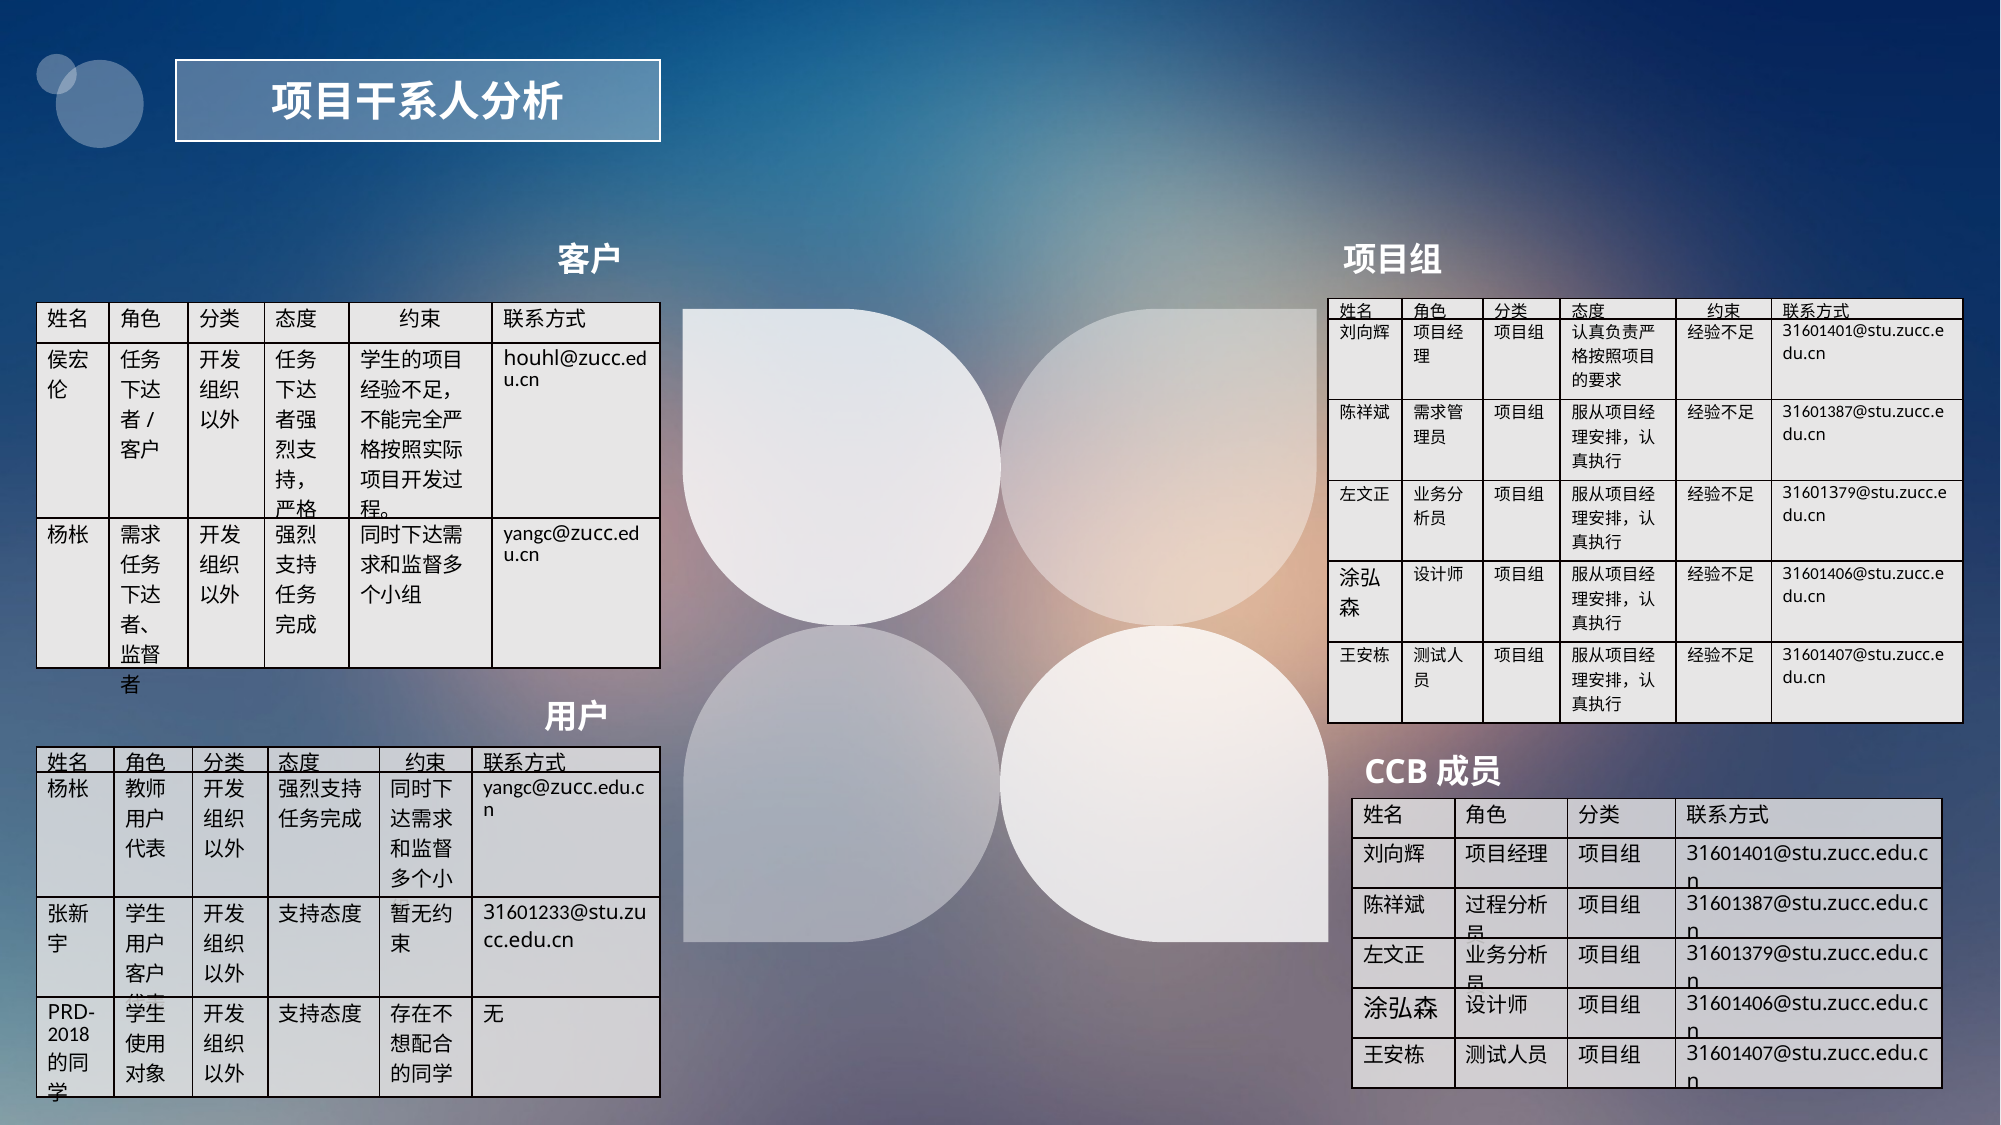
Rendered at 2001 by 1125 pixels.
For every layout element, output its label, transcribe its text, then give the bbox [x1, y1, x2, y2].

table_cell 认真负责严格按照项目的要求 [1561, 320, 1675, 399]
table_cell 项目组 [1484, 562, 1559, 641]
table_cell 存在不想配合的同学 [380, 998, 471, 1096]
table_cell 陈祥斌 [1353, 889, 1454, 937]
table_header 联系方式 [1676, 799, 1941, 837]
table_header 角色 [1456, 799, 1567, 837]
table_header 角色 [115, 748, 192, 771]
table_cell 同时下达需求和监督多个小组 [350, 519, 491, 667]
table_cell 无 [473, 998, 659, 1096]
table_cell 王安栋 [1353, 1039, 1454, 1087]
table_cell 服从项目经理安排，认真执行 [1561, 562, 1675, 641]
table_cell yangc@zucc.edu.cn [493, 519, 659, 667]
table_cell 31601387@stu.zucc.edu.cn [1772, 400, 1962, 480]
table_cell 经验不足 [1677, 643, 1771, 722]
table_cell 左文正 [1353, 939, 1454, 987]
text_box [683, 625, 1000, 943]
table_cell 31601379@stu.zucc.edu.cn [1772, 481, 1962, 560]
table_header 联系方式 [1772, 299, 1962, 318]
text_box [175, 133, 661, 142]
table_cell 开发组织以外 [193, 998, 267, 1096]
table_cell 过程分析员 [1456, 889, 1567, 937]
table_header 约束 [380, 748, 471, 771]
table_header 分类 [193, 748, 267, 771]
table_header 约束 [1677, 299, 1771, 318]
table_header 姓名 [37, 748, 113, 771]
table_cell 项目组 [1484, 400, 1559, 480]
table_cell 31601401@stu.zucc.edu.cn [1772, 320, 1962, 399]
table_cell 需求管理员 [1403, 400, 1482, 480]
table_cell 开发组织以外 [189, 519, 264, 667]
table_header 姓名 [37, 303, 108, 342]
table_cell 31601233@stu.zucc.edu.cn [473, 898, 659, 996]
table_cell 项目组 [1484, 481, 1559, 560]
table_cell 刘向辉 [1353, 839, 1454, 887]
table_header 态度 [269, 748, 379, 771]
table_cell 项目组 [1484, 643, 1559, 722]
table_header 联系方式 [493, 303, 659, 342]
text_box 项目干系人分析 [161, 67, 675, 133]
text_box 用户 [529, 687, 626, 743]
table_cell 项目组 [1568, 839, 1675, 887]
table_cell 教师用户代表 [115, 773, 192, 896]
table_header 姓名 [1329, 299, 1401, 318]
table_cell 左文正 [1329, 481, 1401, 560]
table_cell 任务下达者/客户 [110, 344, 187, 517]
table_header 分类 [1568, 799, 1675, 837]
table_cell houhl@zucc.edu.cn [493, 344, 659, 517]
table_header 分类 [189, 303, 264, 342]
table_header 联系方式 [473, 748, 659, 771]
table_cell 31601401@stu.zucc.edu.cn [1676, 839, 1941, 887]
table_cell 任务下达者强烈支持，严格约束 [265, 344, 348, 517]
table_cell 项目组 [1568, 1039, 1675, 1087]
table_cell 31601406@stu.zucc.edu.cn [1772, 562, 1962, 641]
table_header 约束 [350, 303, 491, 342]
text_box CCB成员 [1349, 742, 1518, 798]
table_cell 需求任务下达者、监督者 [110, 519, 187, 667]
table_cell 刘向辉 [1329, 320, 1401, 399]
text_box [1000, 308, 1317, 626]
table_cell 31601387@stu.zucc.edu.cn [1676, 889, 1941, 937]
table_cell 经验不足 [1677, 562, 1771, 641]
table_cell 服从项目经理安排，认真执行 [1561, 400, 1675, 480]
table_cell 杨枨 [37, 519, 108, 667]
table_cell 开发组织以外 [189, 344, 264, 517]
table_header 角色 [1403, 299, 1482, 318]
table_cell 强烈支持任务完成 [269, 773, 379, 896]
text_box 客户 [542, 231, 639, 286]
table_cell 侯宏伦 [37, 344, 108, 517]
table_cell 杨枨 [37, 773, 113, 896]
table_cell 项目经理 [1403, 320, 1482, 399]
table_cell 项目组 [1568, 889, 1675, 937]
text_box [175, 59, 661, 67]
table_cell 项目组 [1568, 989, 1675, 1037]
table_cell 31601379@stu.zucc.edu.cn [1676, 939, 1941, 987]
table_cell 学生用户客户代表 [115, 898, 192, 996]
text_box [682, 308, 1001, 626]
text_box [36, 53, 144, 149]
table_cell 学生使用对象 [115, 998, 192, 1096]
table_cell 服从项目经理安排，认真执行 [1561, 643, 1675, 722]
table_cell 同时下达需求和监督多个小组 [380, 773, 471, 896]
table_cell 王安栋 [1329, 643, 1401, 722]
table_cell 张新宇 [37, 898, 113, 996]
table_header 态度 [1561, 299, 1675, 318]
table_cell 项目经理 [1456, 839, 1567, 887]
picture [0, 0, 2001, 1125]
table_cell 31601407@stu.zucc.edu.cn [1772, 643, 1962, 722]
table_cell 涂弘森 [1329, 562, 1401, 641]
table_cell 涂弘森 [1353, 989, 1454, 1037]
table_cell 测试人员 [1403, 643, 1482, 722]
text_box 项目组 [1328, 231, 1459, 286]
table_cell 开发组织以外 [193, 773, 267, 896]
table_cell 测试人员 [1456, 1039, 1567, 1087]
table_header 姓名 [1353, 799, 1454, 837]
table_header 分类 [1484, 299, 1559, 318]
table_header 角色 [110, 303, 187, 342]
table_cell 经验不足 [1677, 400, 1771, 480]
table_cell 暂无约束 [380, 898, 471, 996]
table_cell 设计师 [1456, 989, 1567, 1037]
table_cell 服从项目经理安排，认真执行 [1561, 481, 1675, 560]
table_cell 学生的项目经验不足，不能完全严格按照实际项目开发过程。 [350, 344, 491, 517]
table_cell 业务分析员 [1403, 481, 1482, 560]
table_cell 31601407@stu.zucc.edu.cn [1676, 1039, 1941, 1087]
table_cell 项目组 [1484, 320, 1559, 399]
table_header 态度 [265, 303, 348, 342]
table_cell 项目组 [1568, 939, 1675, 987]
table_cell 支持态度 [269, 898, 379, 996]
table_cell 支持态度 [269, 998, 379, 1096]
text_box [1000, 625, 1329, 943]
table_cell 经验不足 [1677, 481, 1771, 560]
table_cell 强烈支持任务完成 [265, 519, 348, 667]
table_cell 开发组织以外 [193, 898, 267, 996]
table_cell 陈祥斌 [1329, 400, 1401, 480]
table_cell PRD-2018的同学 [37, 998, 113, 1096]
table_cell 业务分析员 [1456, 939, 1567, 987]
table_cell 经验不足 [1677, 320, 1771, 399]
table_cell 设计师 [1403, 562, 1482, 641]
table_cell yangc@zucc.edu.cn [473, 773, 659, 896]
table_cell 31601406@stu.zucc.edu.cn [1676, 989, 1941, 1037]
